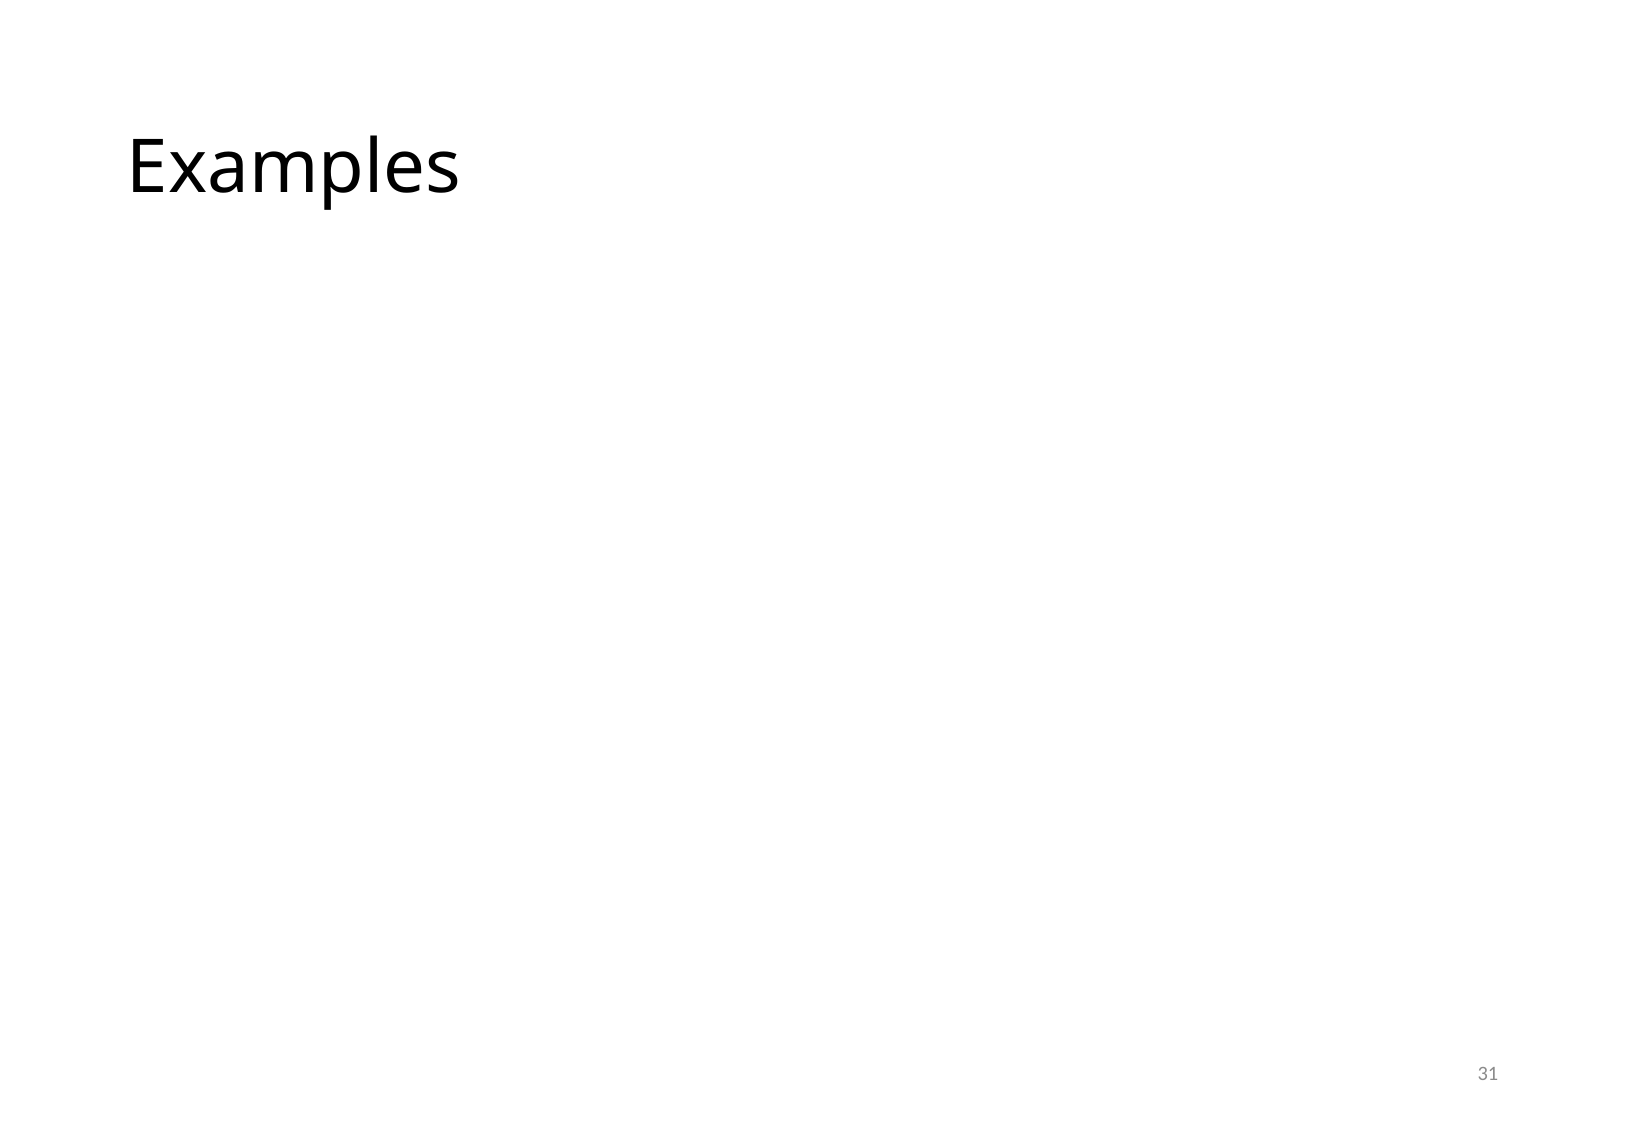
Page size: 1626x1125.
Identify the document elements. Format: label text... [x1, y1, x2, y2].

title Examples [111, 59, 1514, 278]
slide_number 31 [1147, 1042, 1514, 1103]
